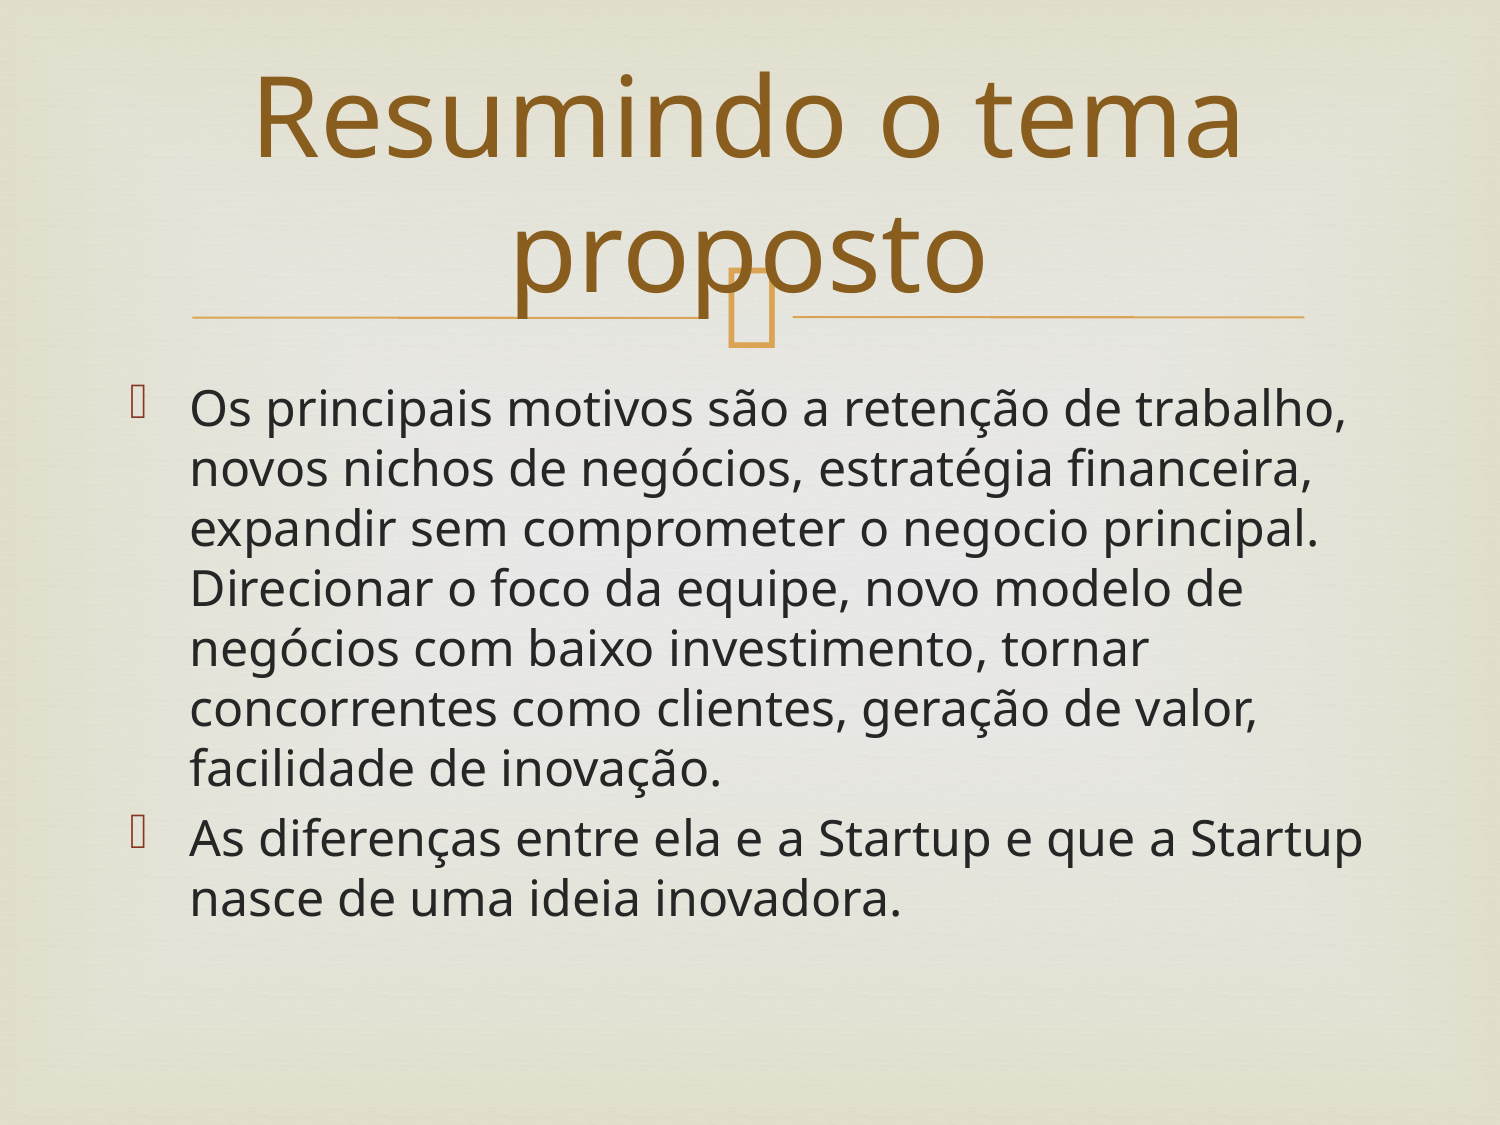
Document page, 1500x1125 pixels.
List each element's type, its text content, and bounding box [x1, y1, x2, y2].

title Resumindo o tema proposto [112, 93, 1386, 267]
list Os principais motivos são a retenção de trabalho, novos nichos de negócios, estratégia financeira, expandir sem comprometer o negocio principal. Direcionar o foco da equipe, novo modelo de negócios com baixo investimento, tornar concorrentes como clientes, geração de valor, facilidade de inovação. As diferenças entre ela e a Startup e que a Startup nasce de uma ideia inovadora. [114, 368, 1386, 1005]
